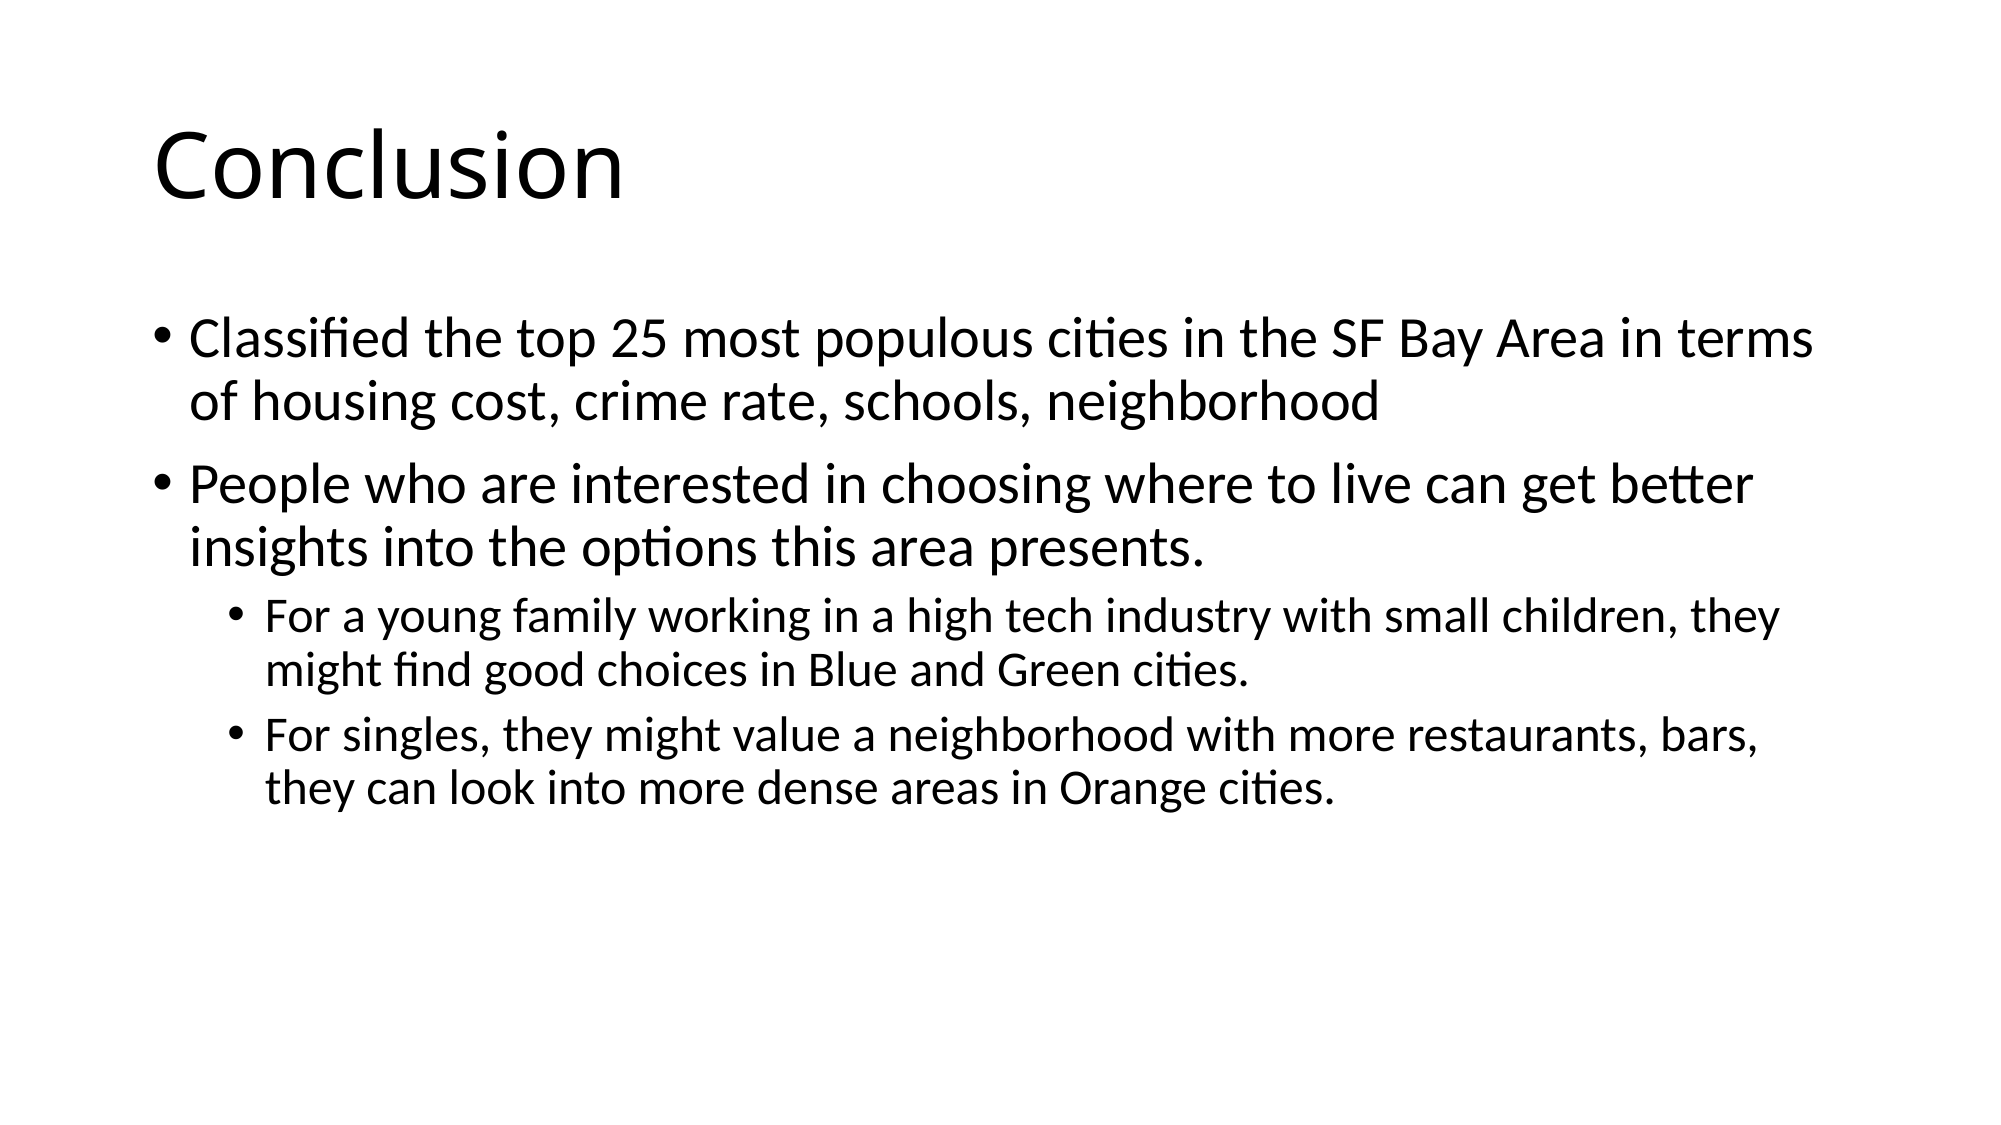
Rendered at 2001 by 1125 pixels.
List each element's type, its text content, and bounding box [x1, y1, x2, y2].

list Classified the top 25 most populous cities in the SF Bay Area in terms of housing cost, crime rate, schools, neighborhood People who are interested in choosing where to live can get better insights into the options this area presents. For a young family working in a high tech industry with small children, they might find good choices in Blue and Green cities. For singles, they might value a neighborhood with more restaurants, bars, they can look into more dense areas in Orange cities. [137, 299, 1863, 1014]
title Conclusion [137, 59, 1863, 278]
